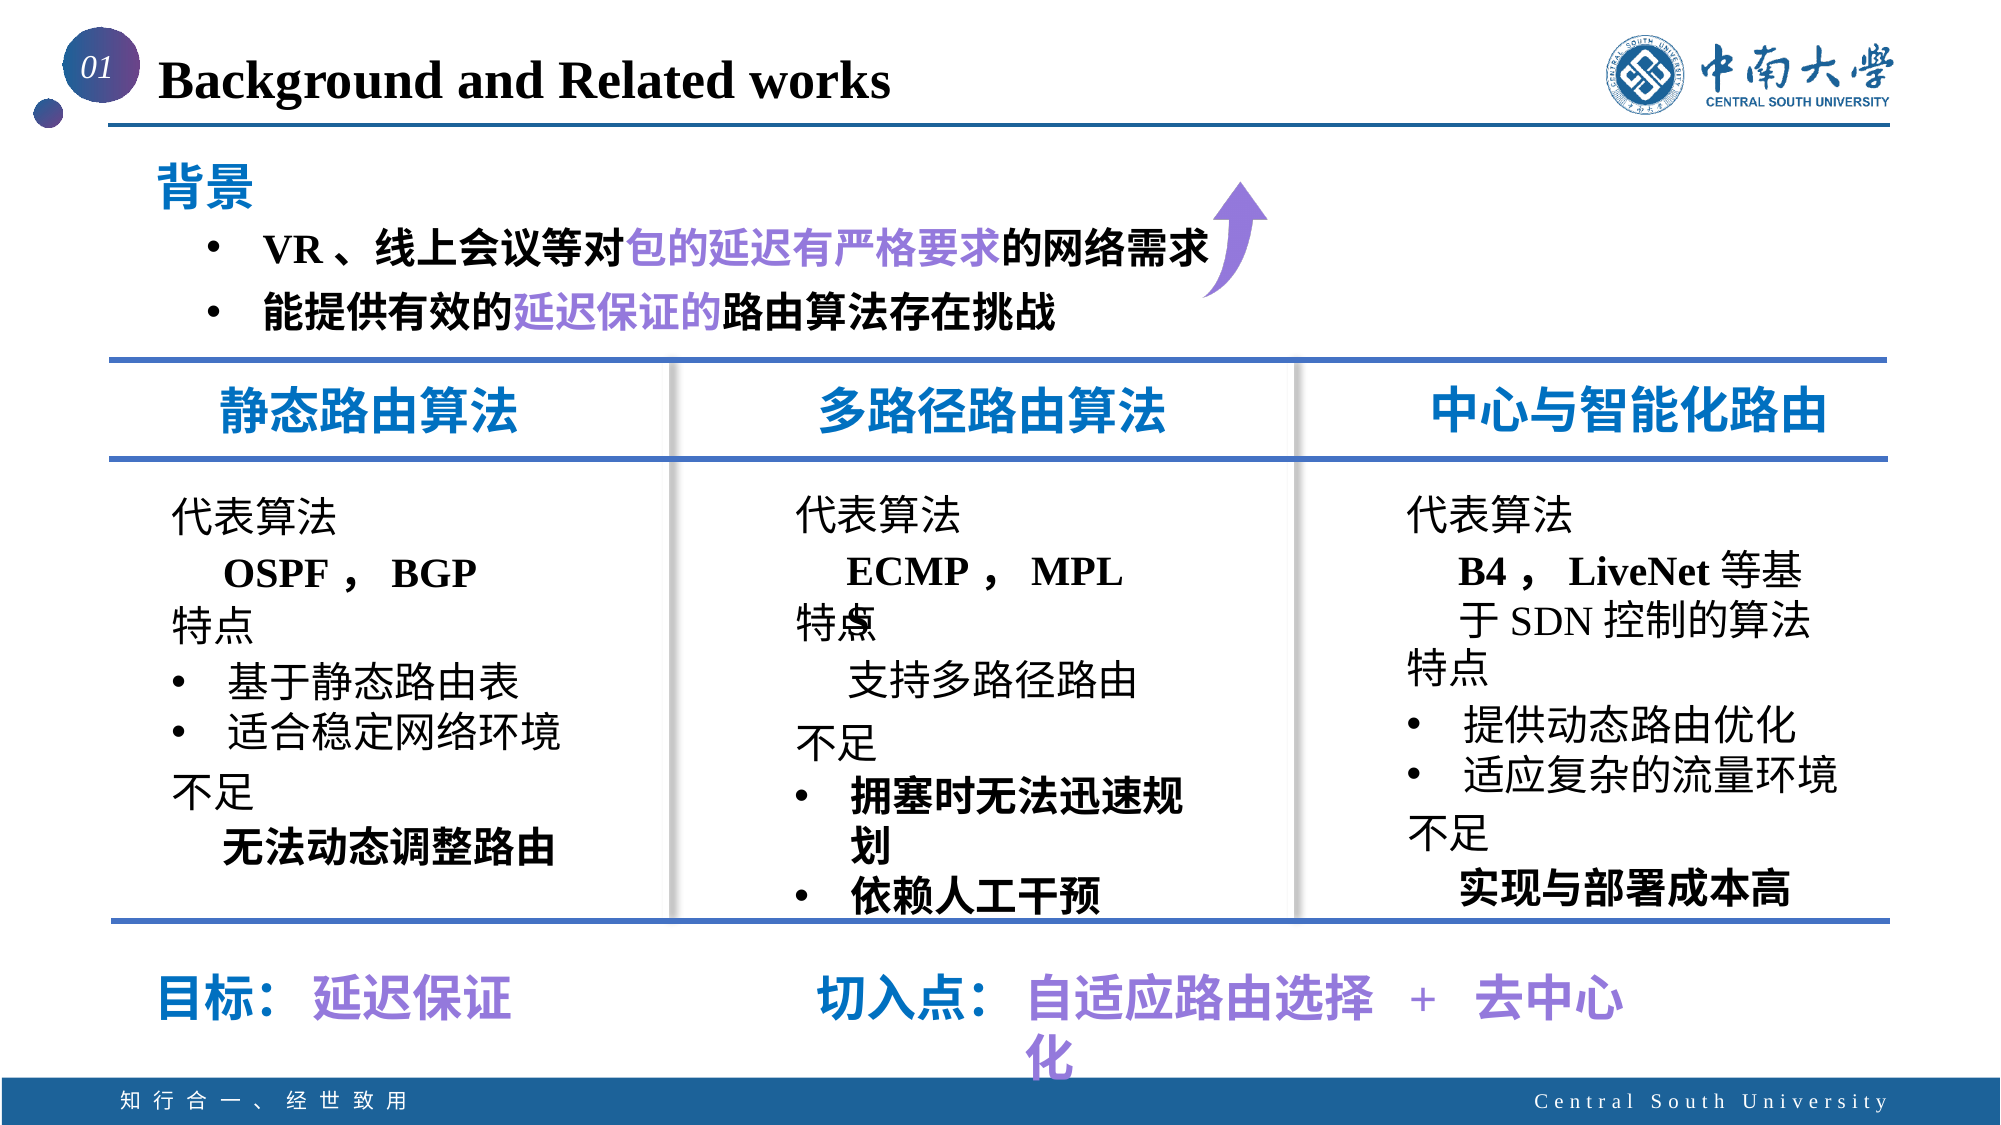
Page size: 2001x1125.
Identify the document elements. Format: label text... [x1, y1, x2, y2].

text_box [138, 958, 568, 1035]
text_box Background and Related works [158, 0, 1050, 118]
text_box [156, 483, 582, 879]
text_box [33, 26, 153, 128]
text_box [800, 958, 1682, 1035]
text_box 中心与智能化路由 [1414, 371, 1845, 447]
text_box 多路径路由算法 [802, 372, 1183, 448]
text_box 能提供有效的延迟保证的路由算法存在挑战 [191, 278, 1197, 344]
picture [1595, 28, 1907, 121]
picture [1180, 169, 1289, 320]
text_box VR、线上会议等对包的延迟有严格要求的网络需求 [191, 213, 1180, 278]
text_box 知行合一、经世致用 [105, 1080, 423, 1120]
text_box [1, 1077, 2000, 1125]
text_box Central South University [1519, 1080, 1902, 1120]
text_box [779, 480, 1241, 879]
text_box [1391, 480, 1867, 920]
text_box 背景 [140, 148, 271, 224]
text_box 静态路由算法 [204, 372, 535, 448]
